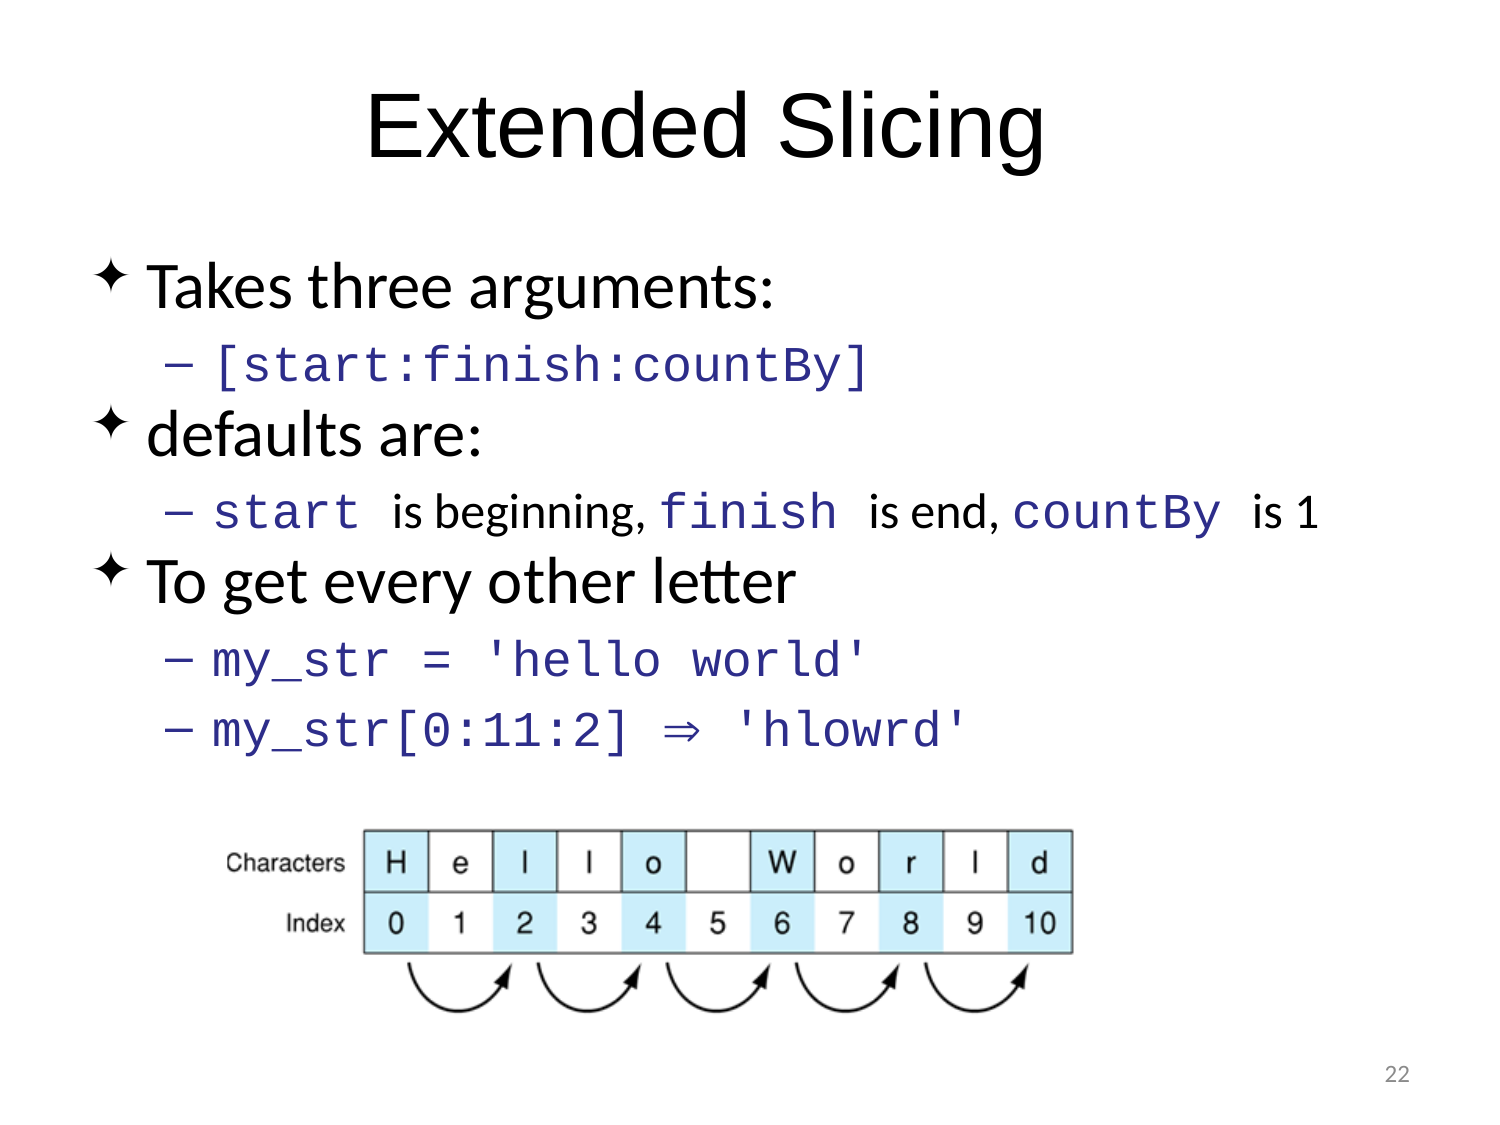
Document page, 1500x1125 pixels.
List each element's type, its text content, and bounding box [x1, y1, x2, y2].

picture [212, 812, 1091, 1032]
slide_number 22 [1074, 1042, 1425, 1103]
list Takes three arguments: [start:finish:countBy] defaults are: start is beginning, finish is end, countBy is 1 To get every other letter my_str = 'hello world' my_str[0:11:2]  'hlowrd' [75, 249, 1425, 963]
title Extended Slicing [75, 75, 1338, 167]
